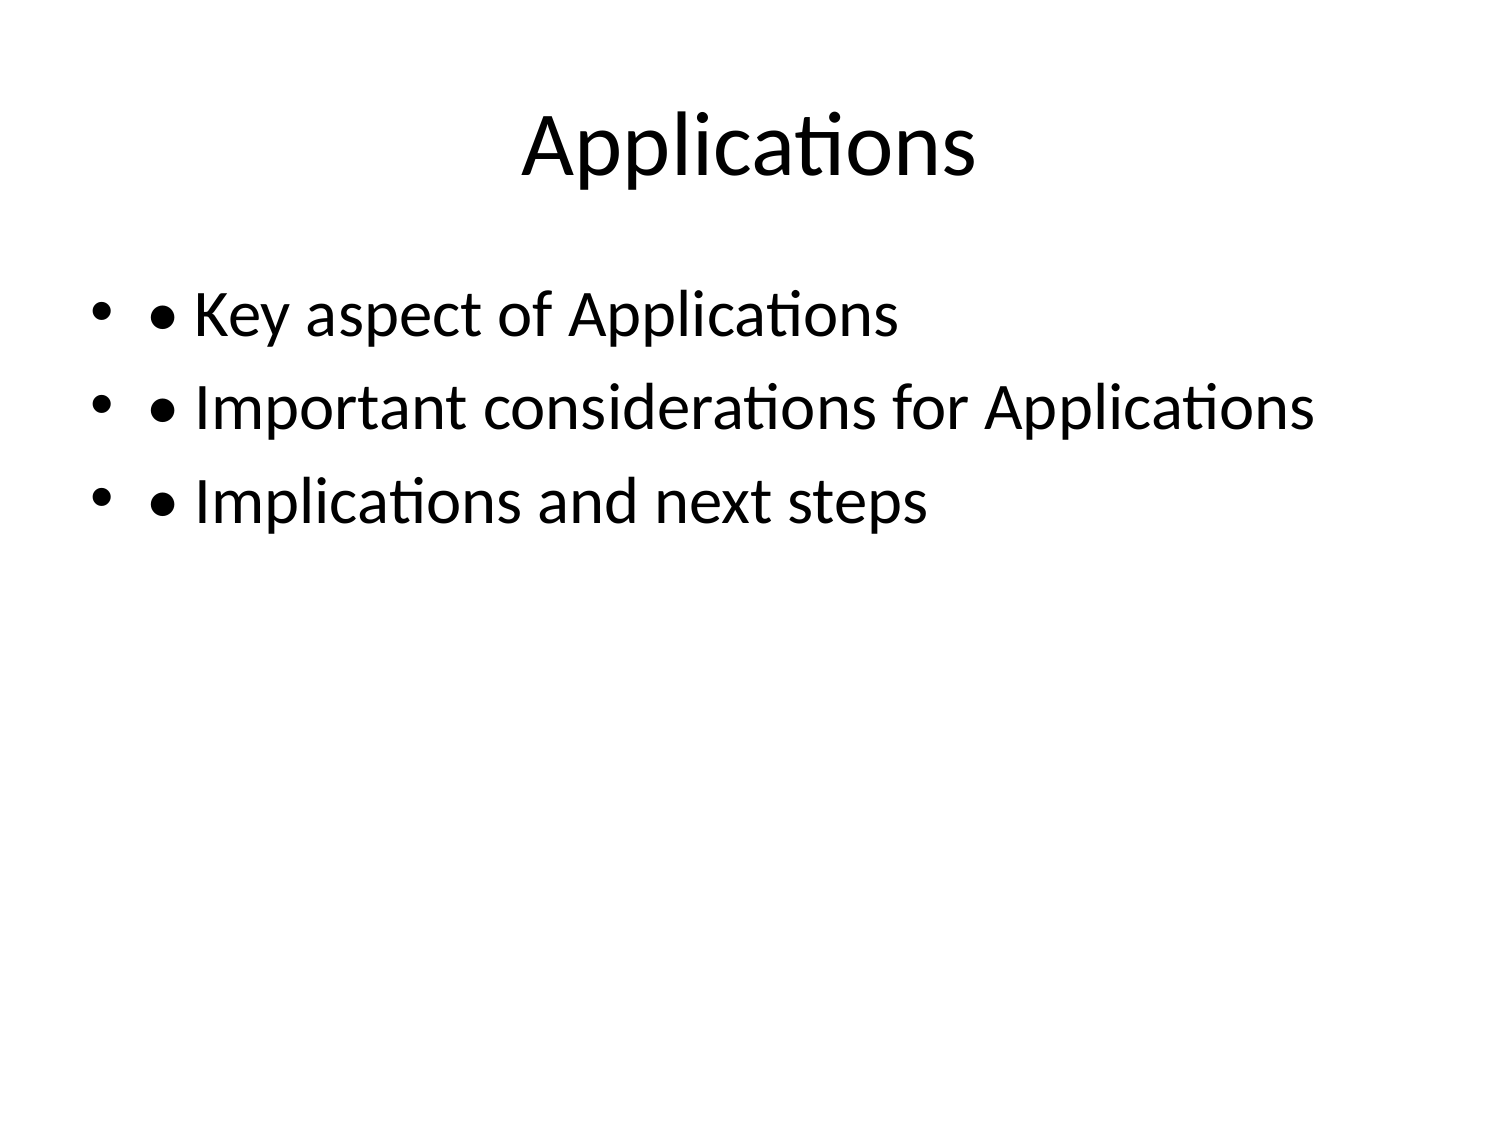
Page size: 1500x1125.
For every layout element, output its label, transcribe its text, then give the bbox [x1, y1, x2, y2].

list • Key aspect of Applications • Important considerations for Applications • Implications and next steps [75, 262, 1425, 1005]
title Applications [75, 45, 1425, 233]
